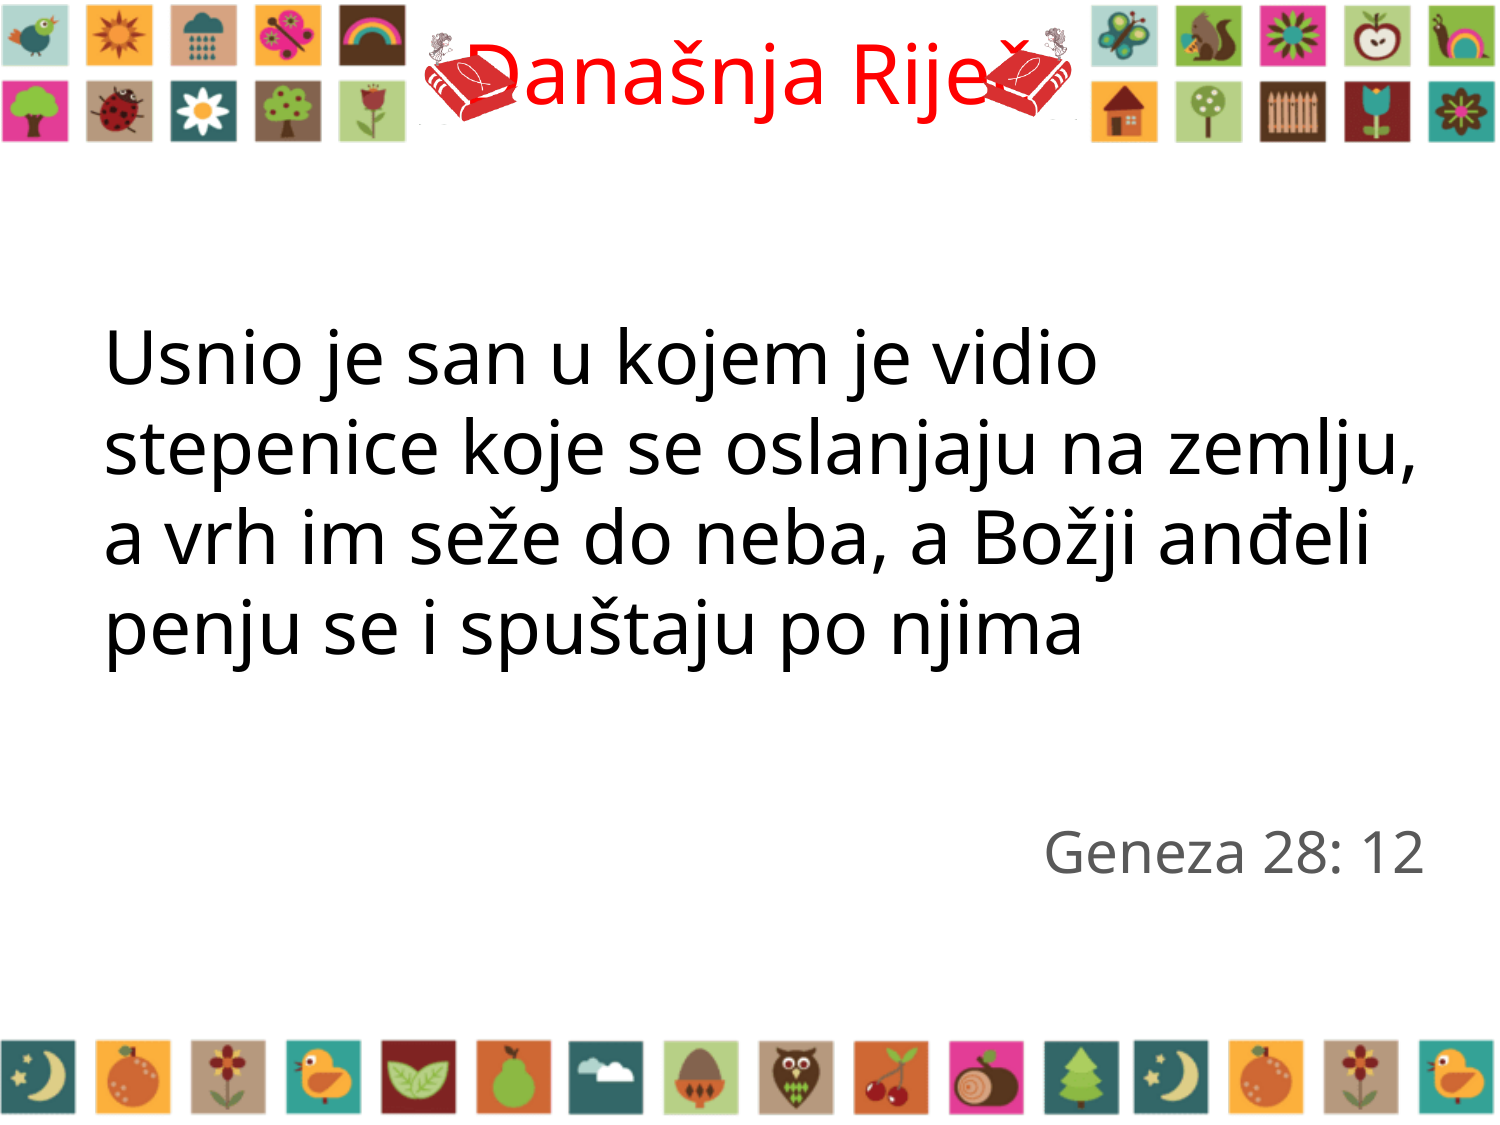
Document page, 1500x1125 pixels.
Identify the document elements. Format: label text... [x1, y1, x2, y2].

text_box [0, 1028, 1500, 1118]
picture [950, 3, 1500, 150]
text_box Usnio je san u kojem je vidio stepenice koje se oslanjaju na zemlju, a vrh im seže do neba, a Božji anđeli penju se i spuštaju po njima [88, 302, 1436, 678]
text_box Današnja Riječ [425, 13, 1077, 129]
picture [0, 3, 550, 150]
text_box Geneza 28: 12 [808, 807, 1441, 893]
